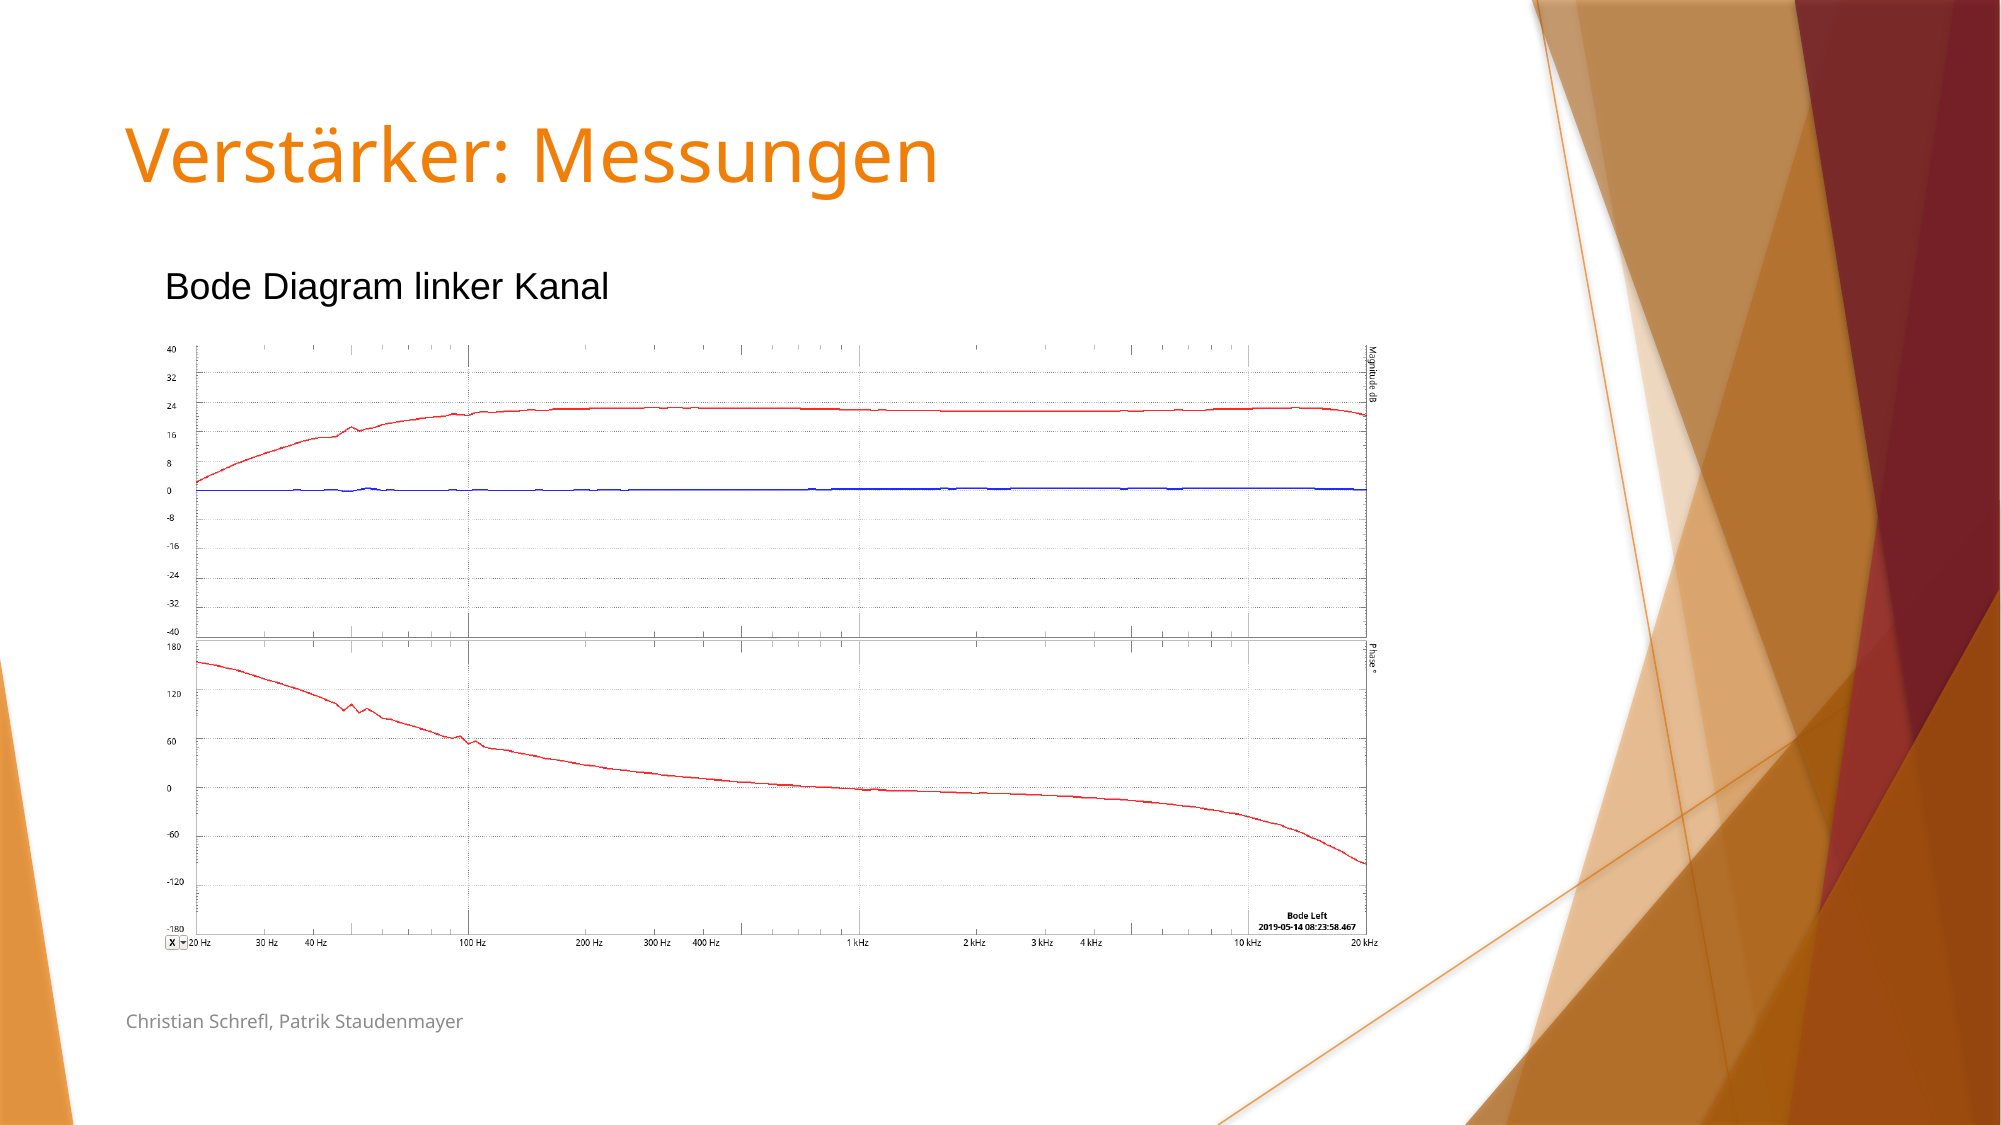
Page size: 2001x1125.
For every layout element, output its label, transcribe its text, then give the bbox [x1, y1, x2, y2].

picture [164, 344, 1383, 952]
text_box Christian Schrefl, Patrik Staudenmayer [111, 991, 1144, 1051]
text_box Verstärker: Messungen [111, 99, 1522, 317]
text_box Bode Diagram linker Kanal [149, 254, 855, 354]
